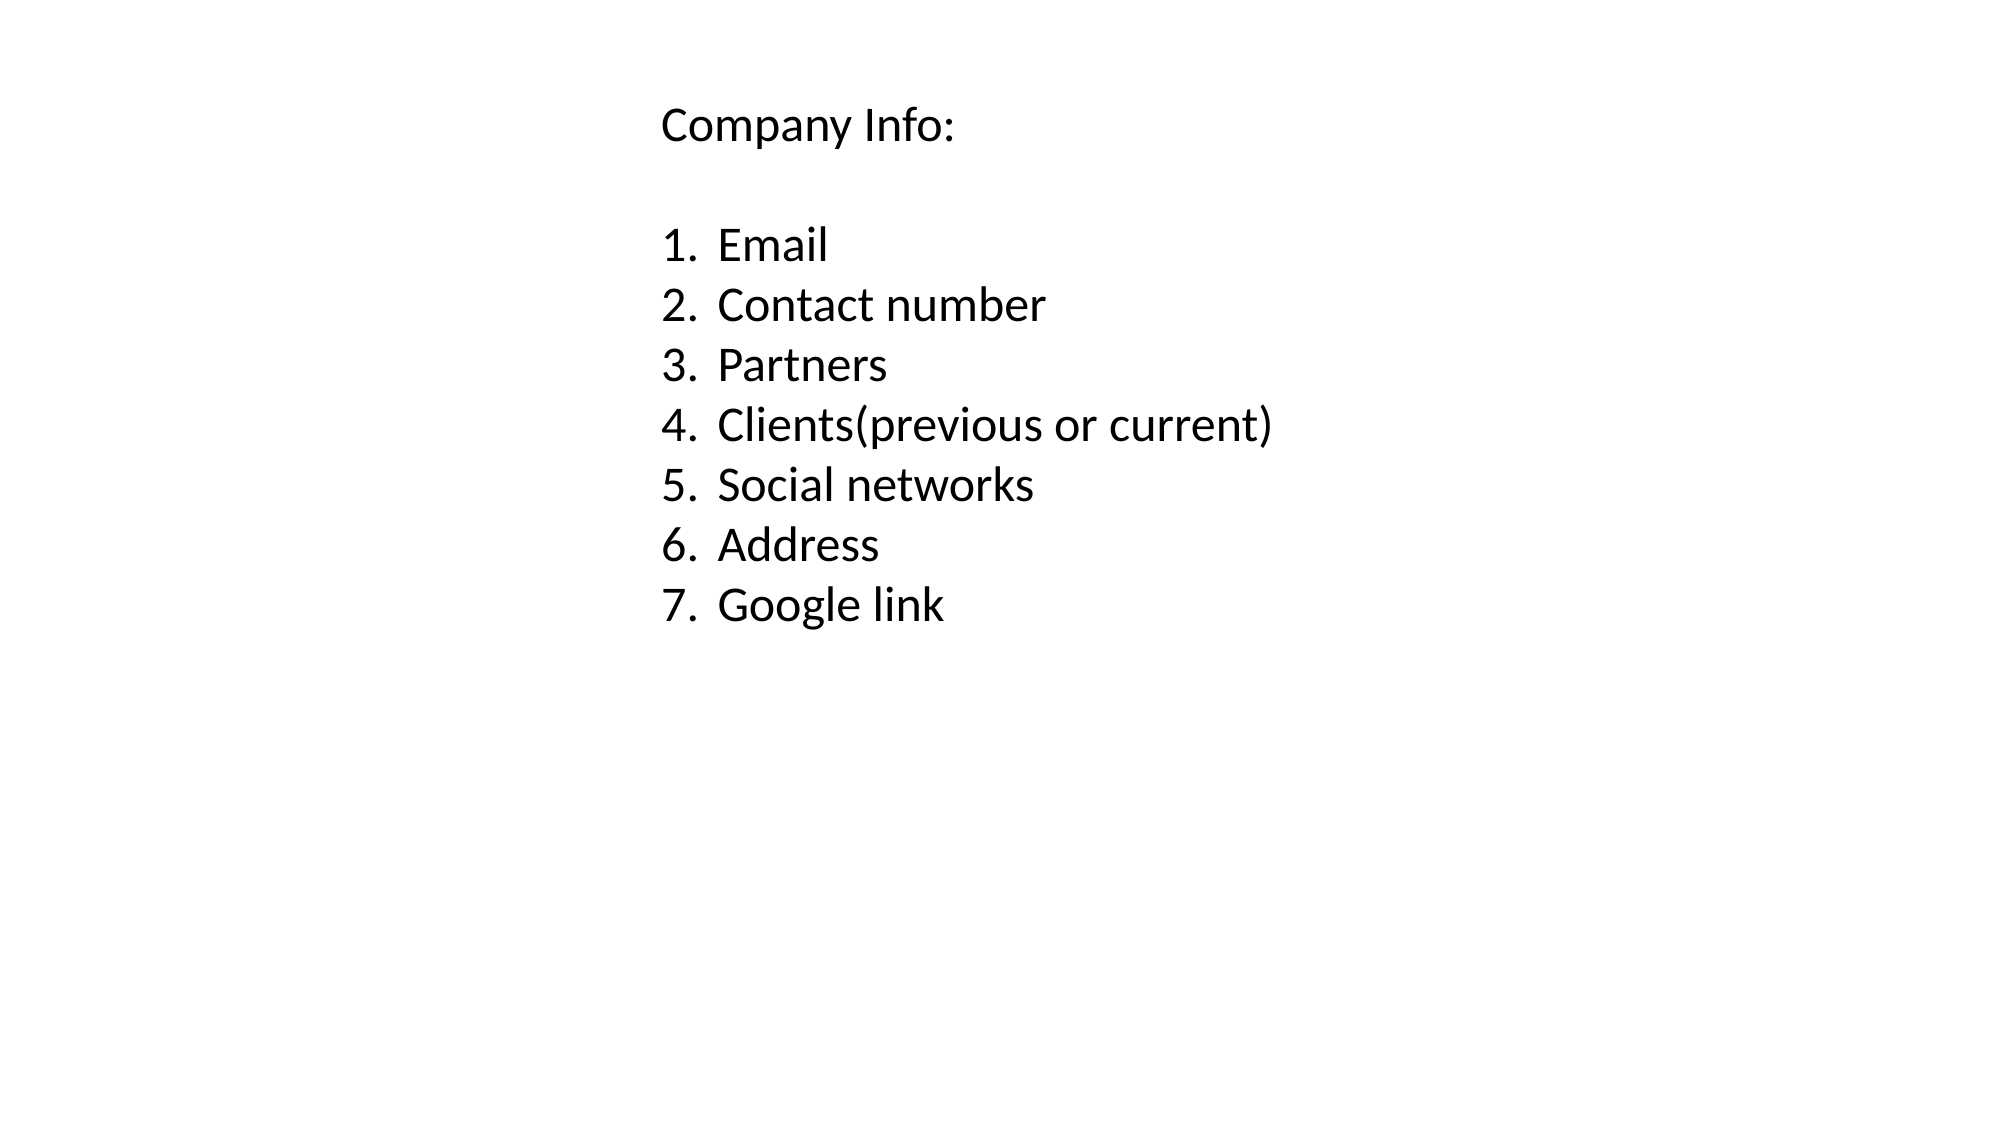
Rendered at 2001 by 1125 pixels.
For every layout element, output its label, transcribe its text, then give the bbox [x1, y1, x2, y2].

text_box Company Info: Email Contact number Partners Clients(previous or current) Social networks Address Google link [646, 84, 1420, 700]
